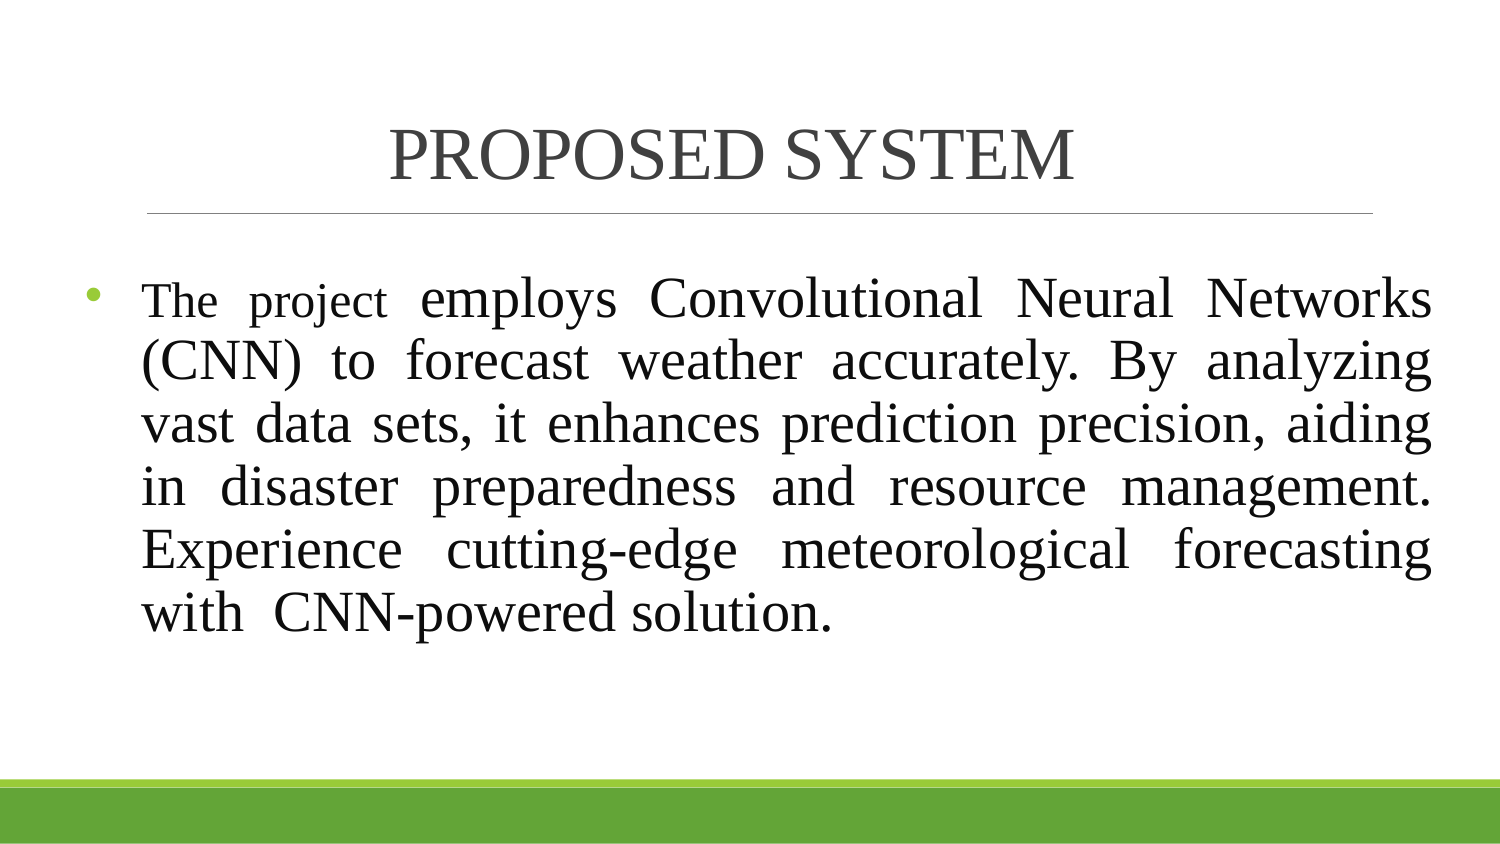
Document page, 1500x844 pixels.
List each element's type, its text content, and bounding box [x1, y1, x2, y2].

list The project employs Convolutional Neural Networks (CNN) to forecast weather accurately. By analyzing vast data sets, it enhances prediction precision, aiding in disaster preparedness and resource management. Experience cutting-edge meteorological forecasting with CNN-powered solution. [51, 191, 1449, 753]
title PROPOSED SYSTEM [51, 103, 1449, 191]
